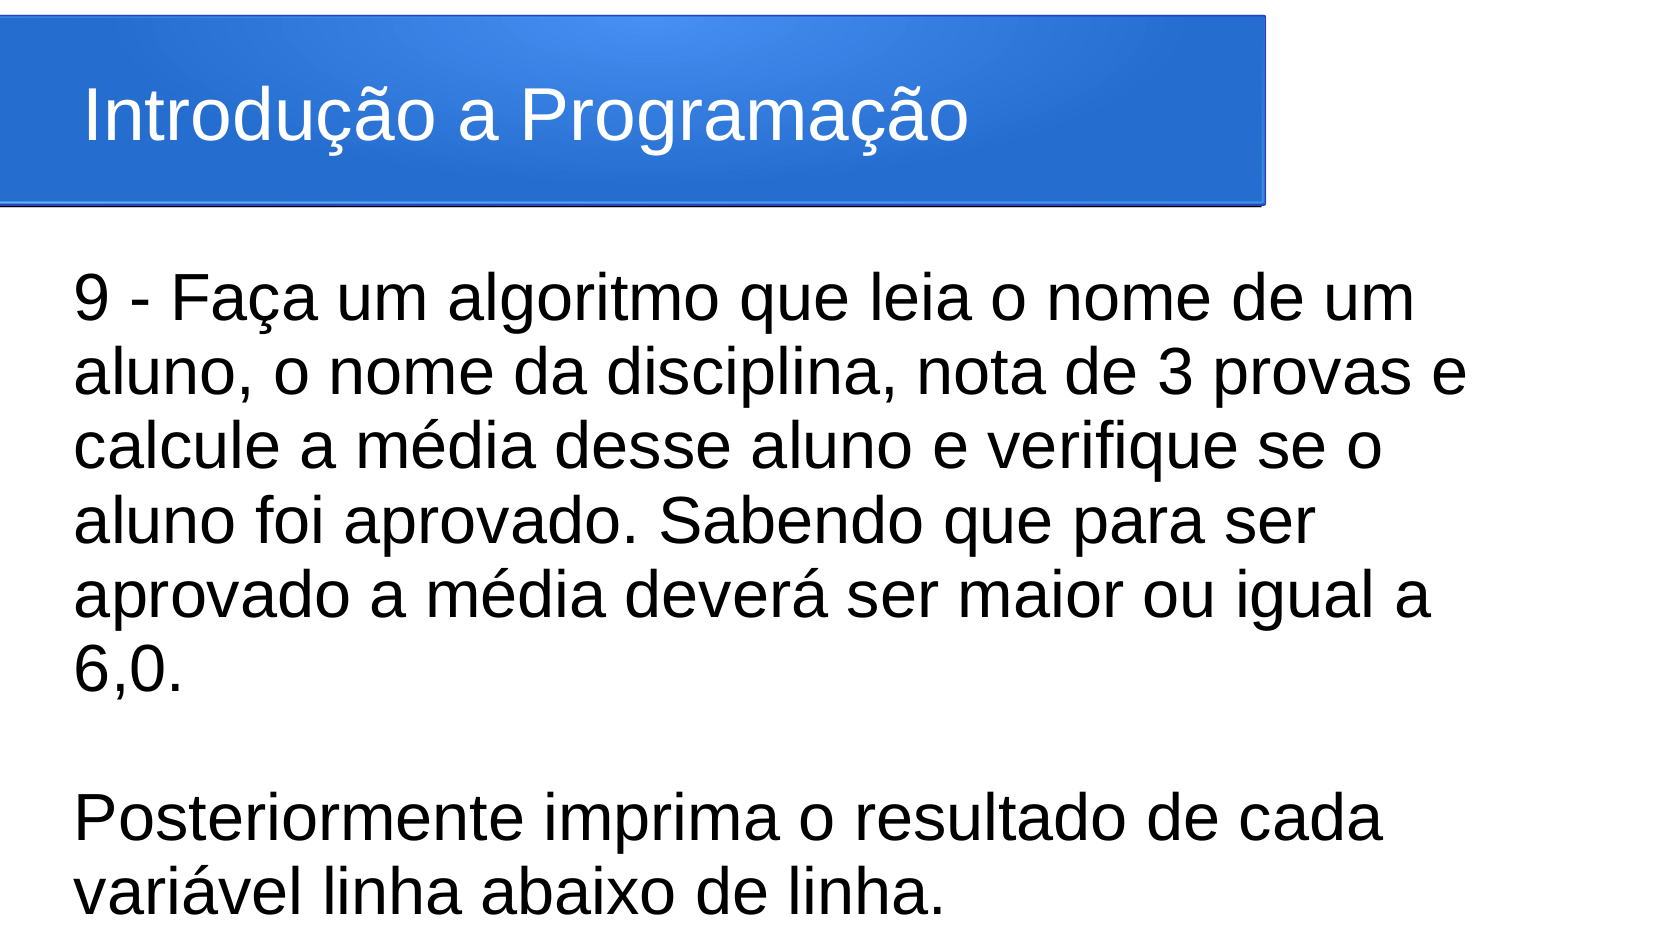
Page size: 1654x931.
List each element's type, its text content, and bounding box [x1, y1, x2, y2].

title Introdução a Programação [82, 35, 1235, 190]
text_box 9 - Faça um algoritmo que leia o nome de um aluno, o nome da disciplina, nota de 3 provas e calcule a média desse aluno e verifique se o aluno foi aprovado. Sabendo que para ser aprovado a média deverá ser maior ou igual a 6,0. Posteriormente imprima o resultado de cada variável linha abaixo de linha. [59, 247, 1572, 874]
picture [0, 13, 1269, 211]
